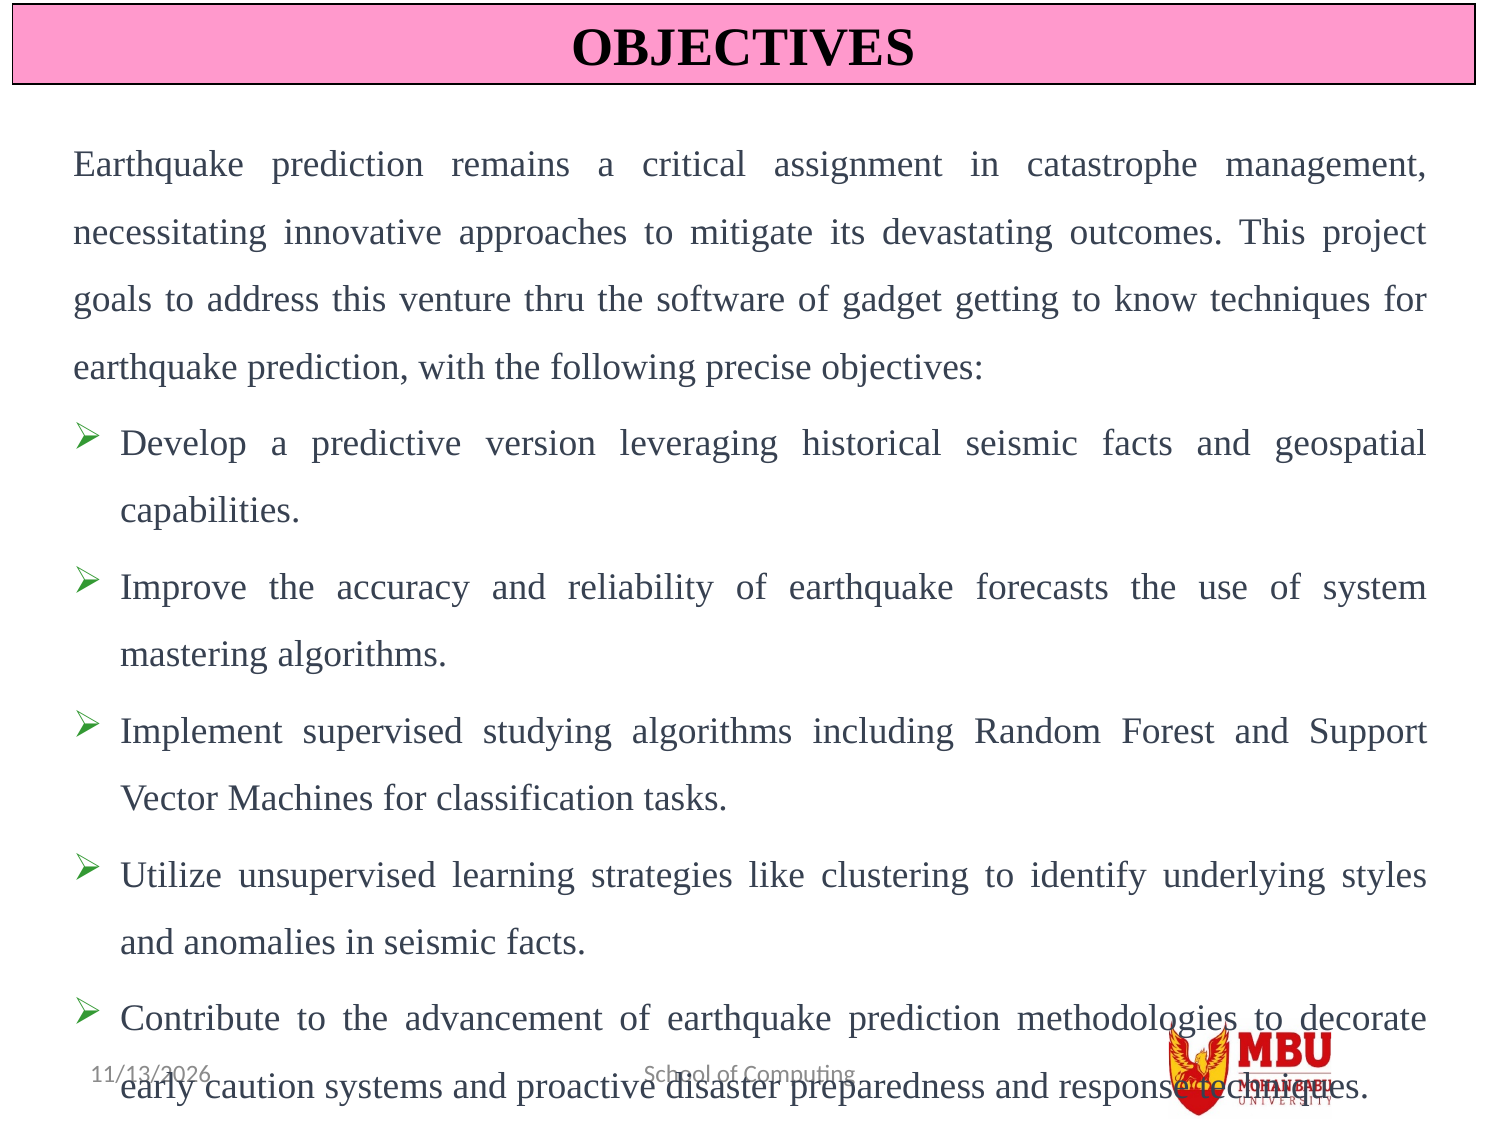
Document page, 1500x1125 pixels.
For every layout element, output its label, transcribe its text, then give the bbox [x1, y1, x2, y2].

text_box Earthquake prediction remains a critical assignment in catastrophe management, necessitating innovative approaches to mitigate its devastating outcomes. This project goals to address this venture thru the software of gadget getting to know techniques for earthquake prediction, with the following precise objectives: Develop a predictive version leveraging historical seismic facts and geospatial capabilities. Improve the accuracy and reliability of earthquake forecasts the use of system mastering algorithms. Implement supervised studying algorithms including Random Forest and Support Vector Machines for classification tasks. Utilize unsupervised learning strategies like clustering to identify underlying styles and anomalies in seismic facts. Contribute to the advancement of earthquake prediction methodologies to decorate early caution systems and proactive disaster preparedness and response techniques. [56, 109, 1444, 1114]
footer School of Computing [512, 1042, 988, 1103]
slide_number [75, 1042, 425, 1103]
picture [1168, 1018, 1332, 1119]
text_box OBJECTIVES [12, 4, 1475, 84]
